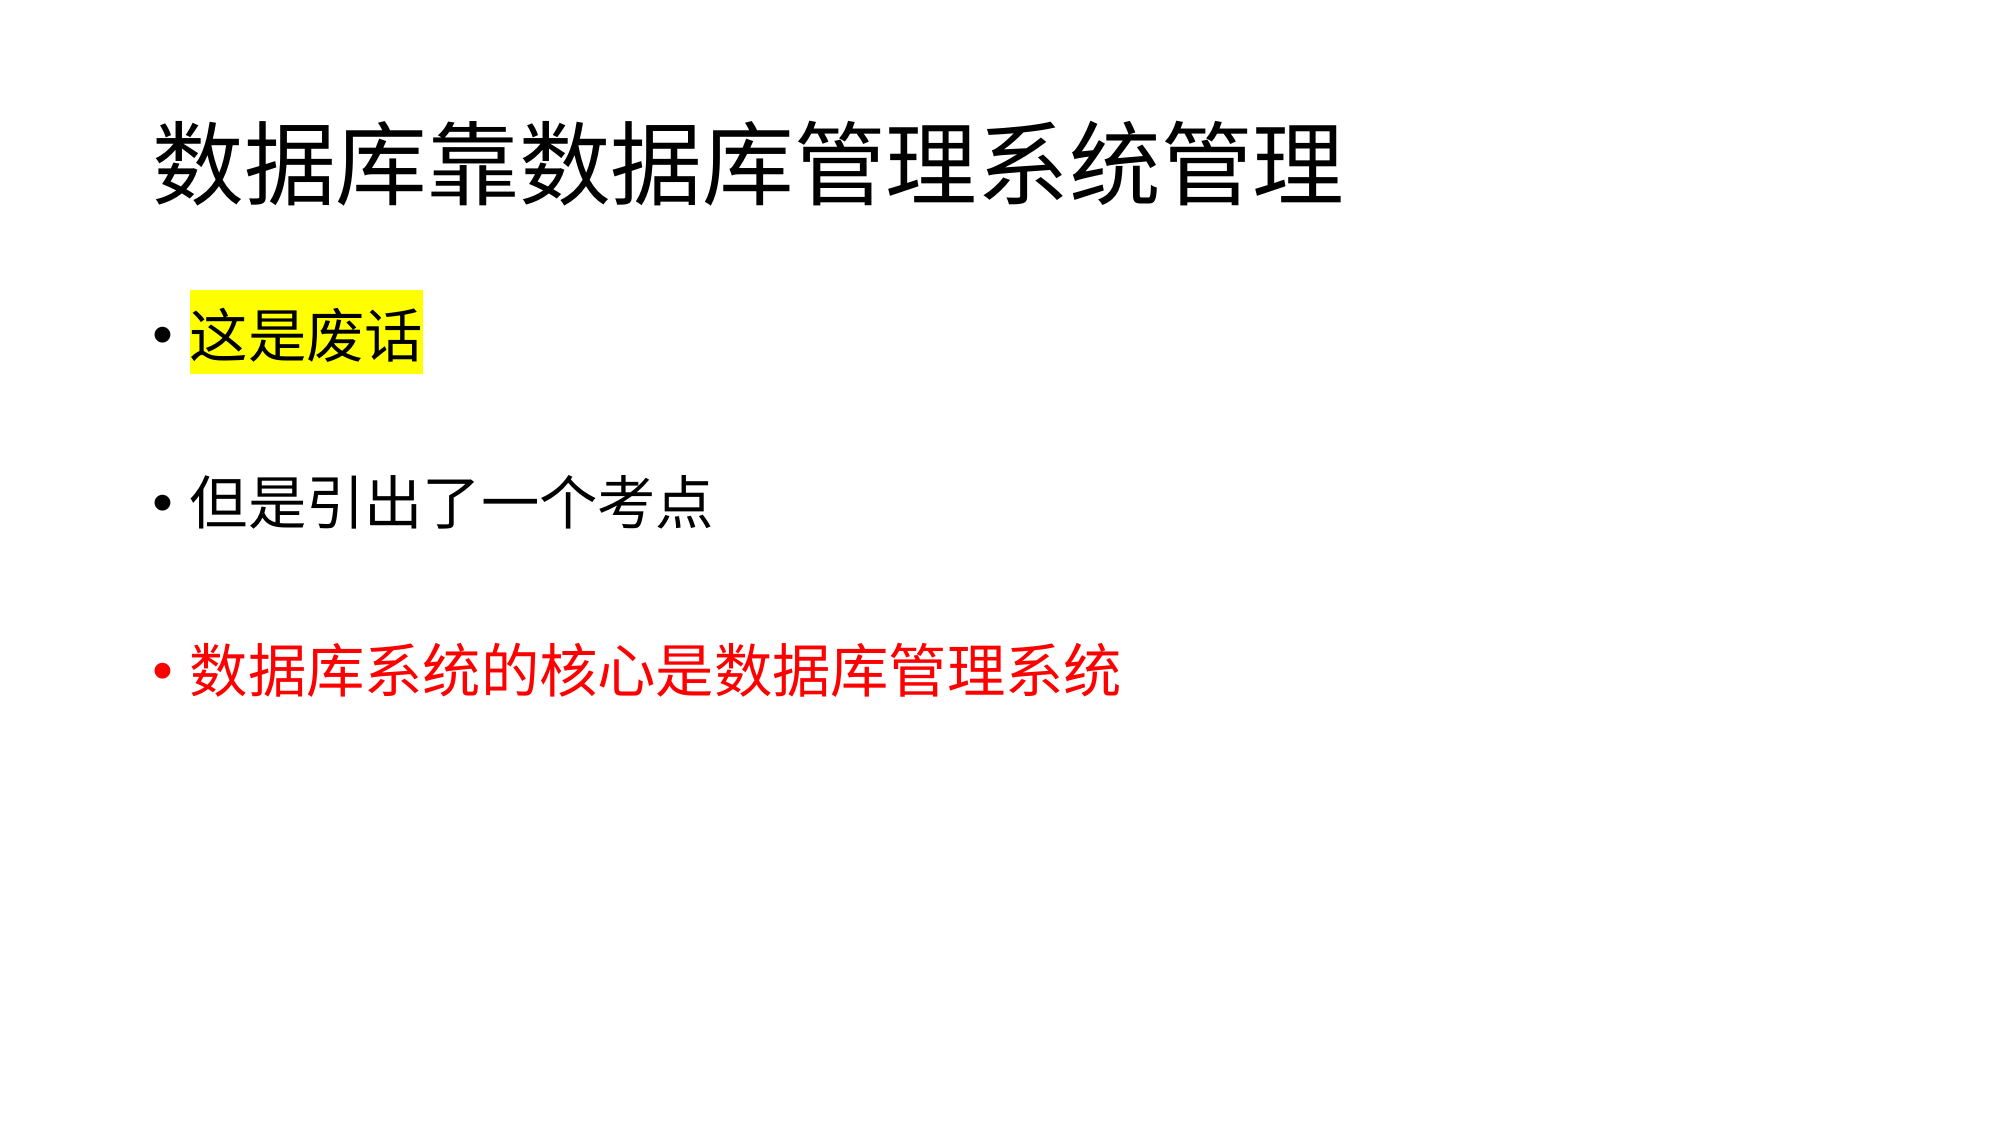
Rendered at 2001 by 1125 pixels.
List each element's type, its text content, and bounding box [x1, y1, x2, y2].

list 这是废话 但是引出了一个考点 数据库系统的核心是数据库管理系统 [137, 299, 1863, 1014]
title 数据库靠数据库管理系统管理 [137, 59, 1863, 278]
